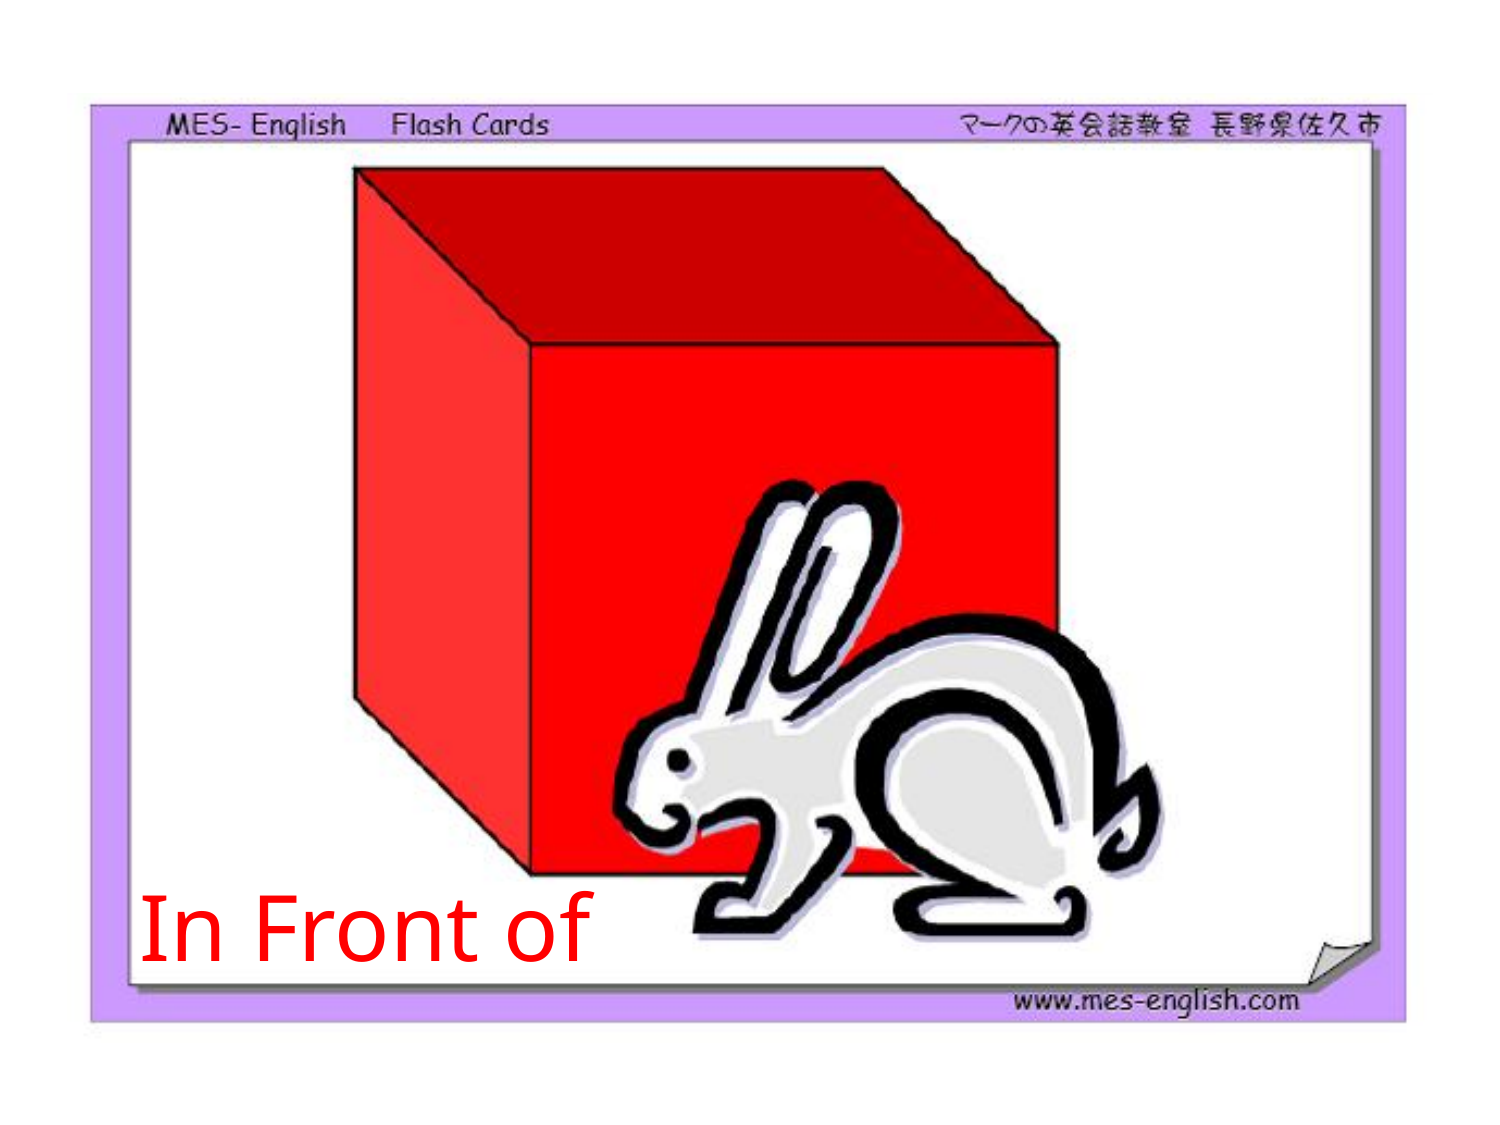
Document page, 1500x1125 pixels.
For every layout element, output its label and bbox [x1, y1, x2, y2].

picture [67, 93, 1433, 1044]
